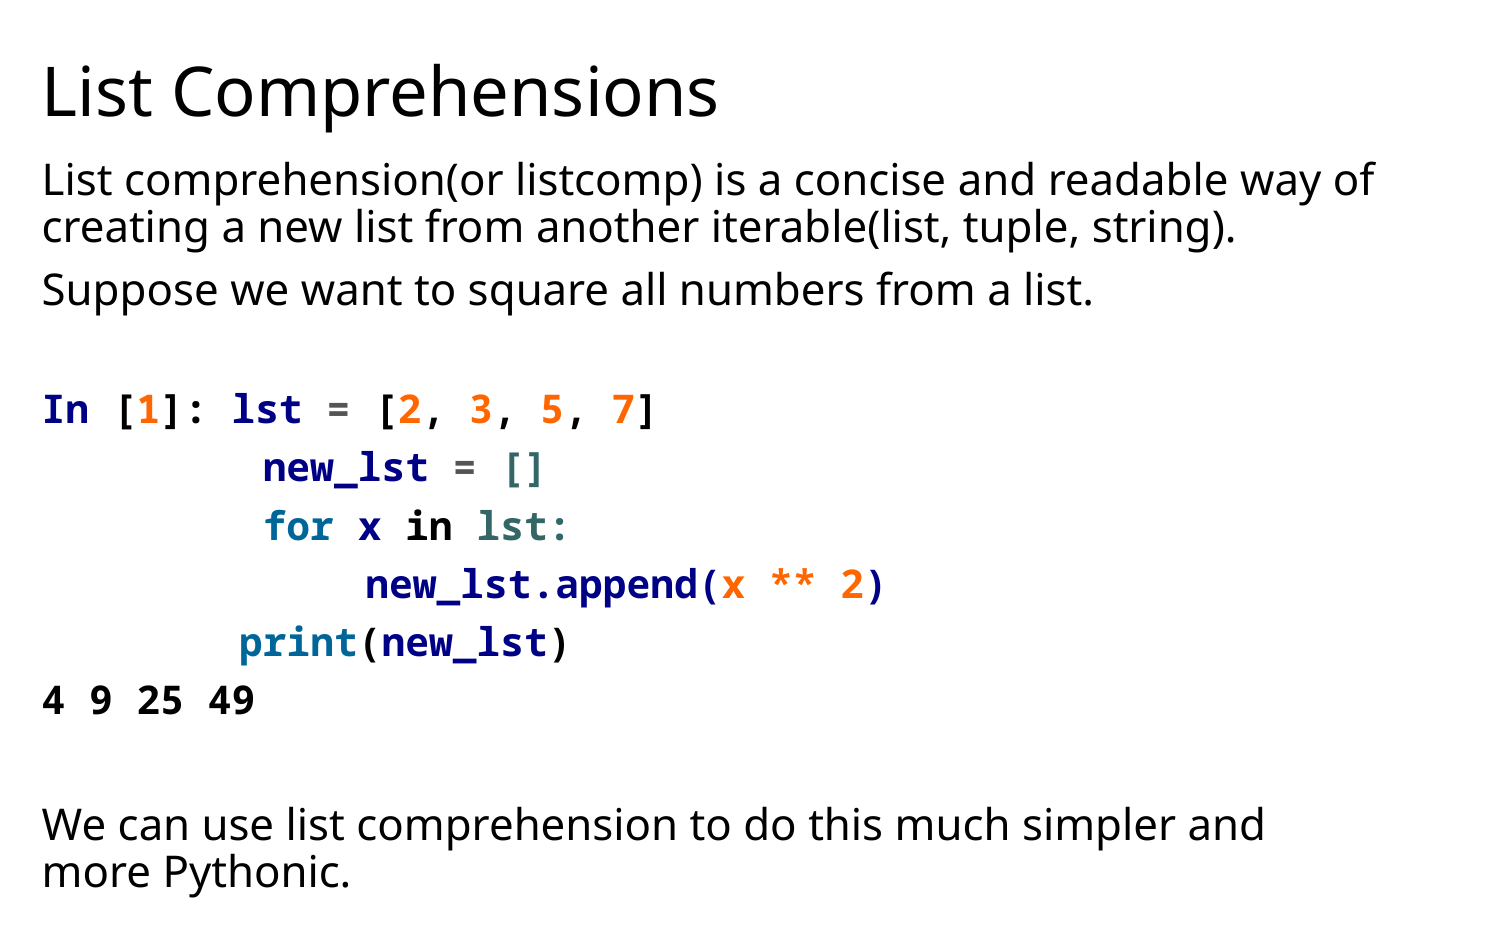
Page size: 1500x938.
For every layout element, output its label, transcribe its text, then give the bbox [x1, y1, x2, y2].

title List Comprehensions [26, 38, 1184, 150]
list List comprehension(or listcomp) is a concise and readable way of creating a new list from another iterable(list, tuple, string). Suppose we want to square all numbers from a list. In [1]: lst = [2, 3, 5, 7] new_lst = [] for x in lst: new_lst.append(x ** 2) print(new_lst) 4 9 25 49 We can use list comprehension to do this much simpler and more Pythonic. [26, 150, 1401, 938]
